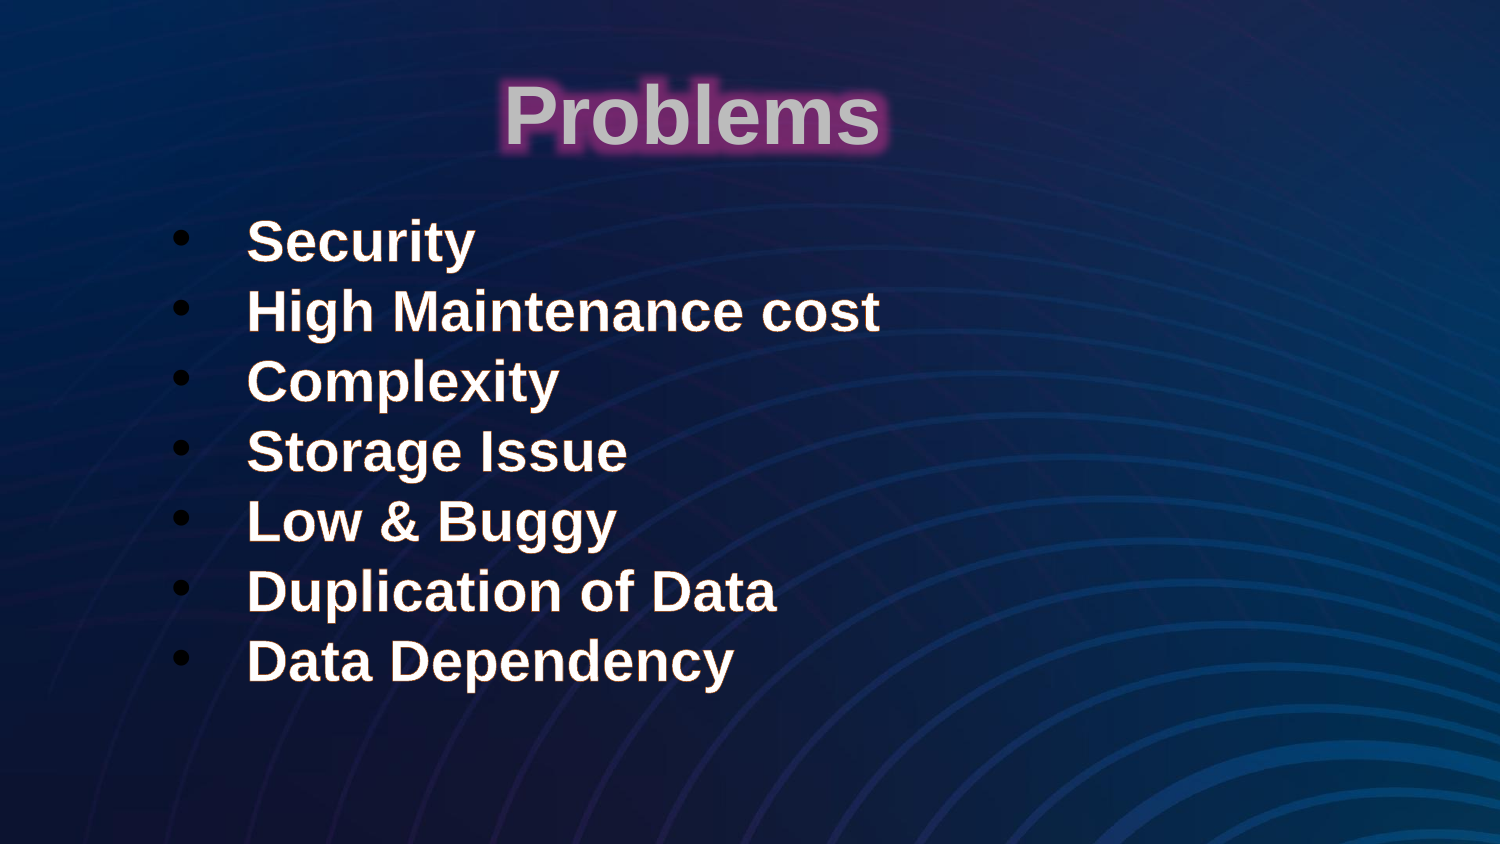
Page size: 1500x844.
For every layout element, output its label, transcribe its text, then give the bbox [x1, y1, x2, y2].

text_box Problems [156, 54, 1230, 169]
picture [0, 0, 1500, 844]
text_box Security High Maintenance cost Complexity Storage Issue Low & Buggy Duplication of Data Data Dependency [156, 195, 1500, 701]
